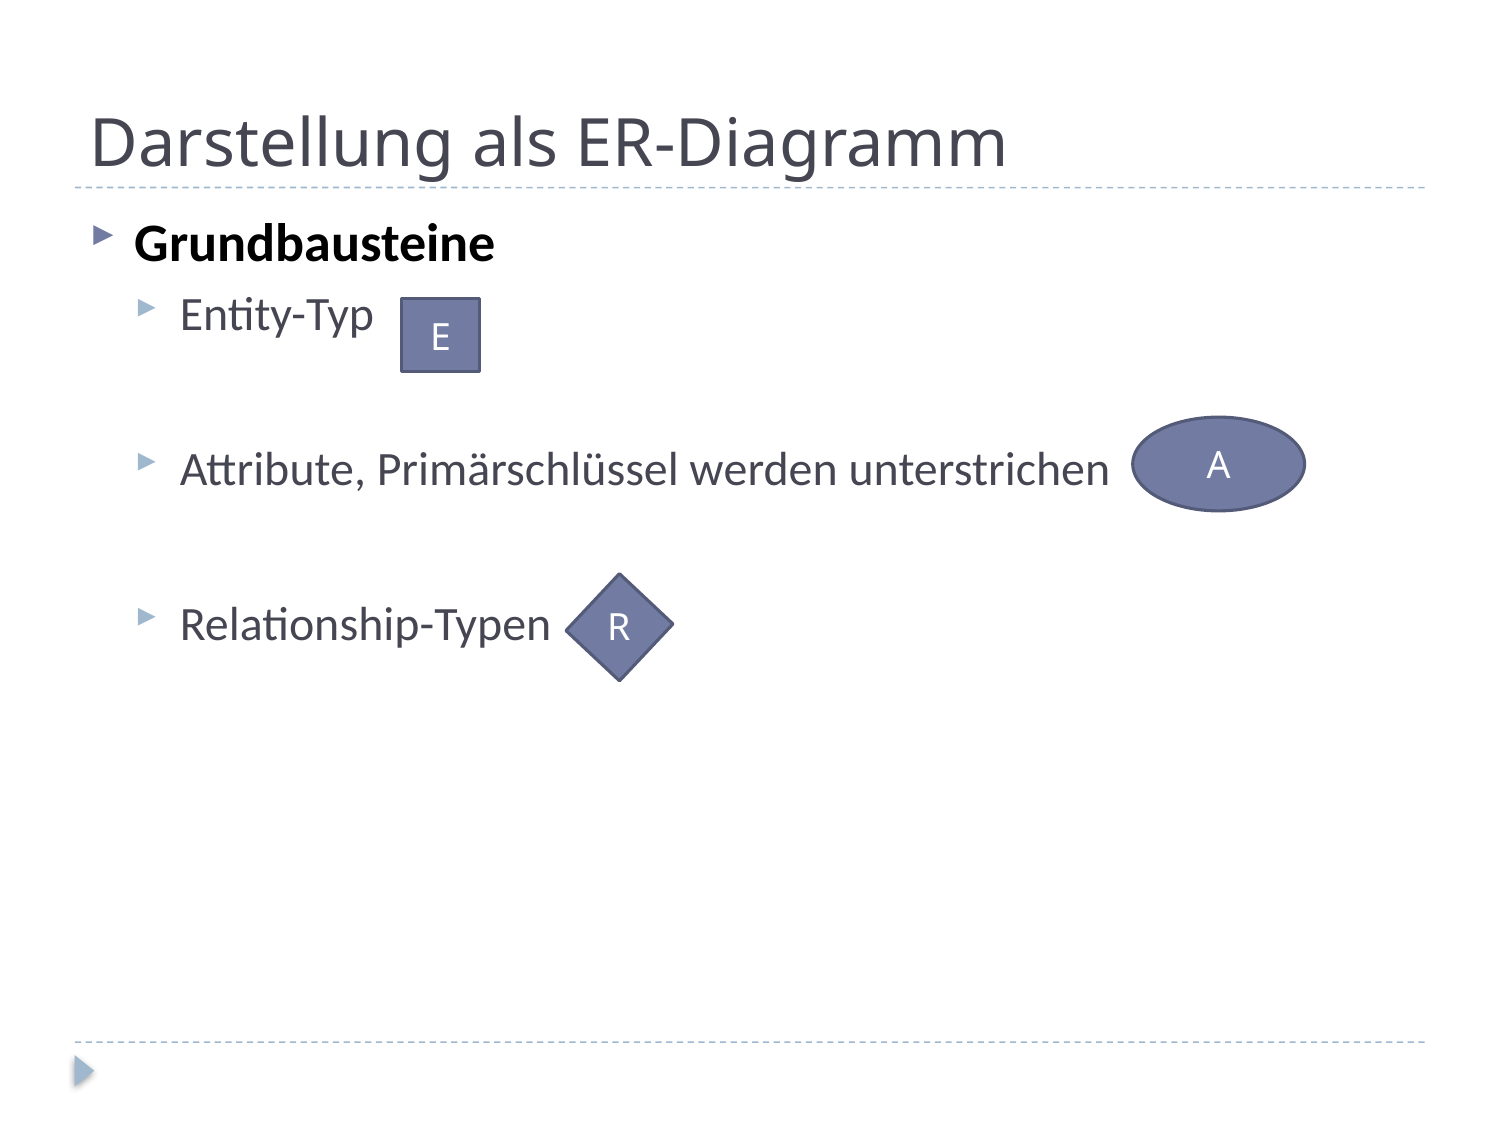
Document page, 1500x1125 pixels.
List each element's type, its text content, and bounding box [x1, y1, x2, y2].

text_box A [1131, 415, 1307, 513]
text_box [582, 588, 657, 667]
list Grundbausteine Entity-Typ Attribute, Primärschlüssel werden unterstrichen Relationship-Typen [75, 200, 1425, 1010]
title Darstellung als ER-Diagramm [75, 24, 1425, 188]
text_box E [400, 297, 481, 373]
